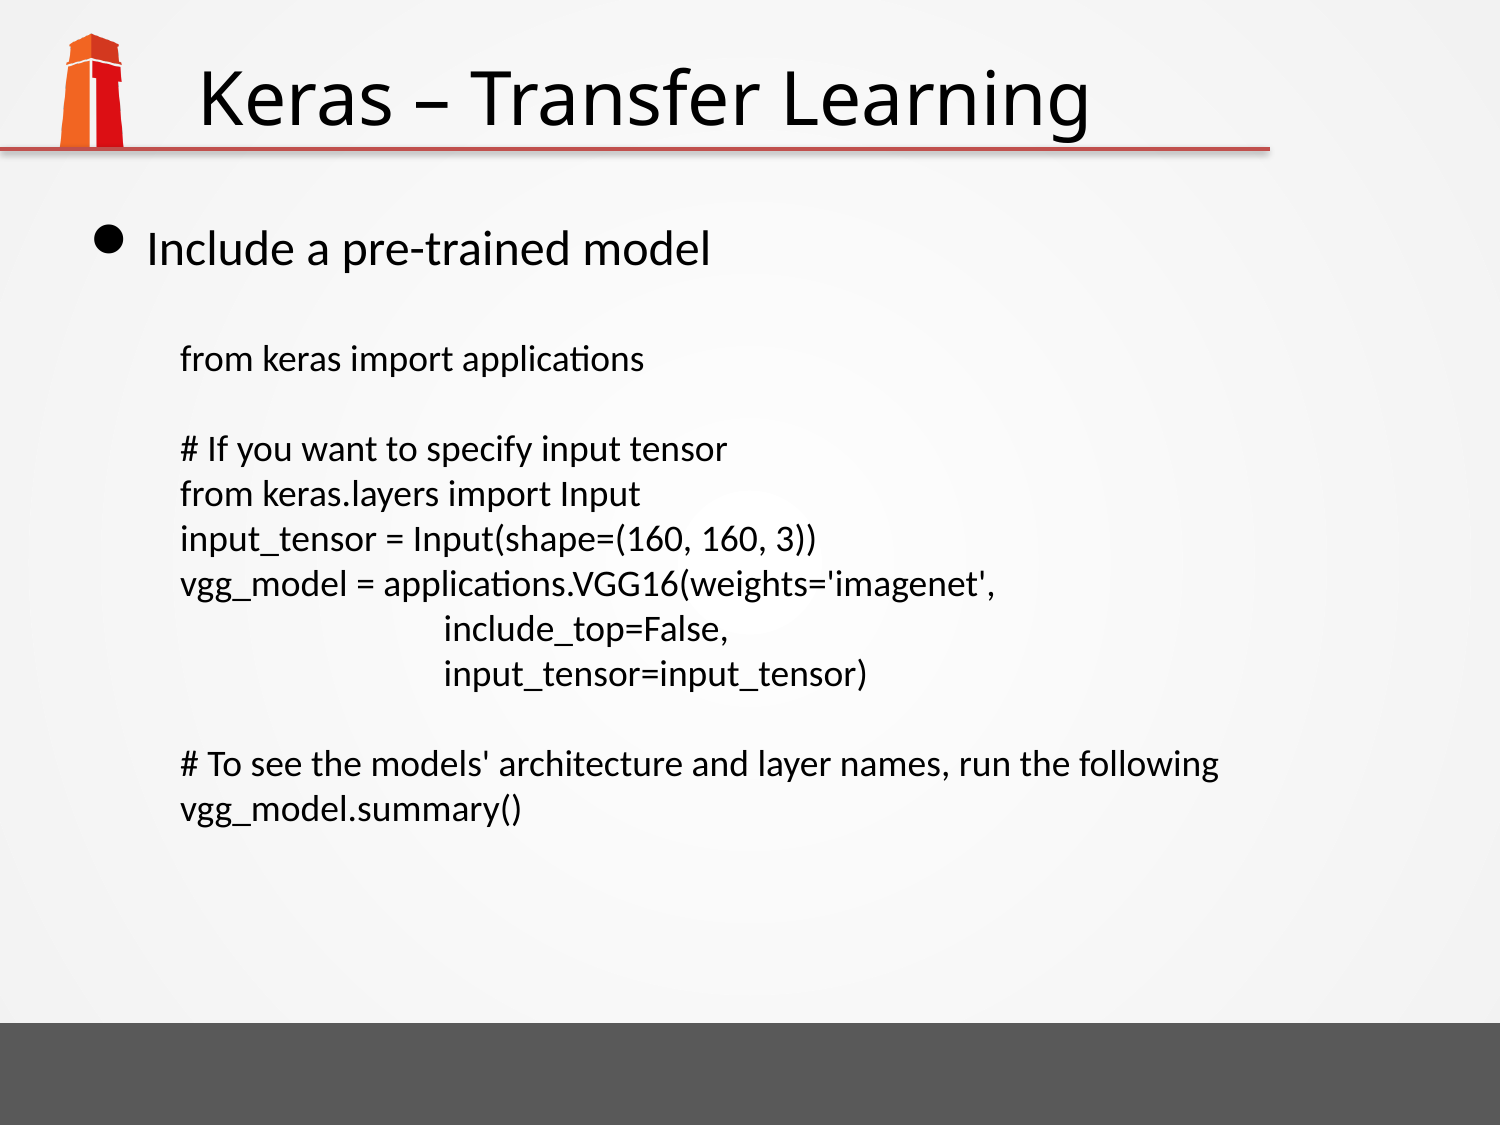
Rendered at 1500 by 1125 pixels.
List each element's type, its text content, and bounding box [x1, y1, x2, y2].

title Keras – Transfer Learning [183, 42, 1270, 149]
text_box from keras import applications # If you want to specify input tensor from keras.layers import Input input_tensor = Input(shape=(160, 160, 3)) vgg_model = applications.VGG16(weights='imagenet', include_top=False, input_tensor=input_tensor) # To see the models' architecture and layer names, run the following vgg_model.summary() [165, 326, 1236, 836]
list Include a pre-trained model [75, 208, 1425, 1005]
picture [16, 11, 166, 147]
